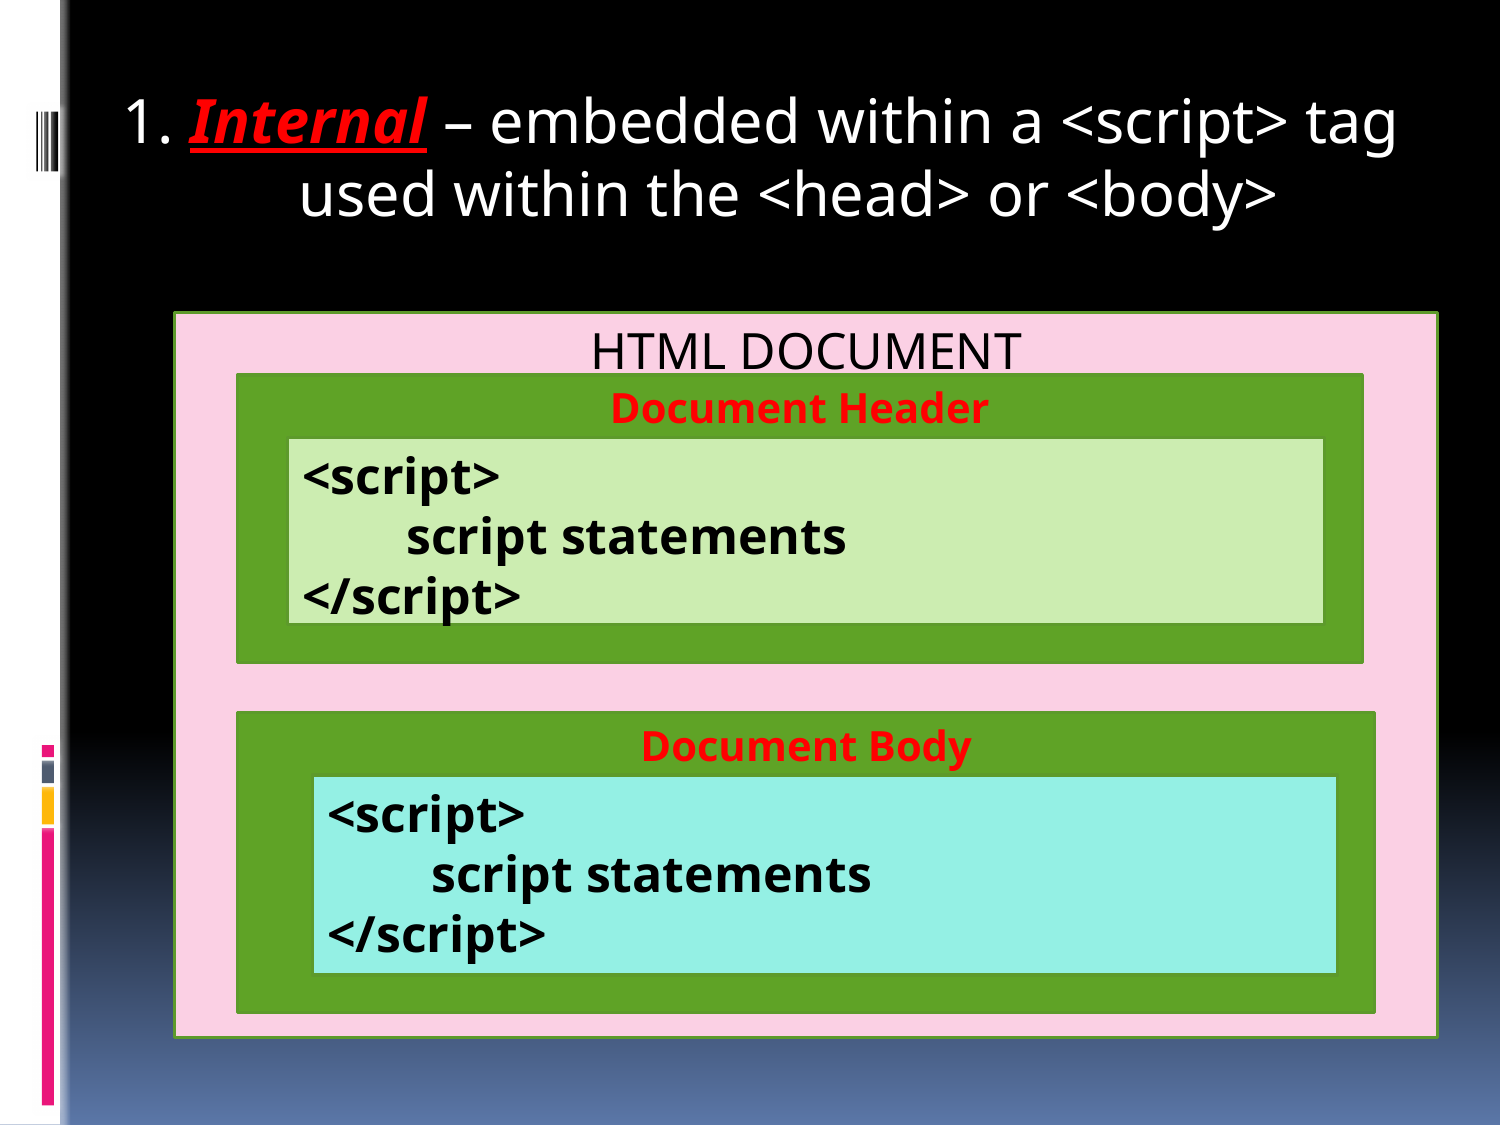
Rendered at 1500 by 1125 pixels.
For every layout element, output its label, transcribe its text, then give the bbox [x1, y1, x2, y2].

text_box <script> script statements </script> [311, 773, 1339, 977]
text_box <script> script statements </script> [286, 436, 1326, 626]
text_box Document Header [236, 373, 1364, 664]
text_box HTML DOCUMENT [173, 311, 1439, 1039]
list 1. Internal – embedded within a <script> tag used within the <head> or <body> [87, 75, 1425, 238]
text_box Document Body [236, 711, 1376, 1014]
